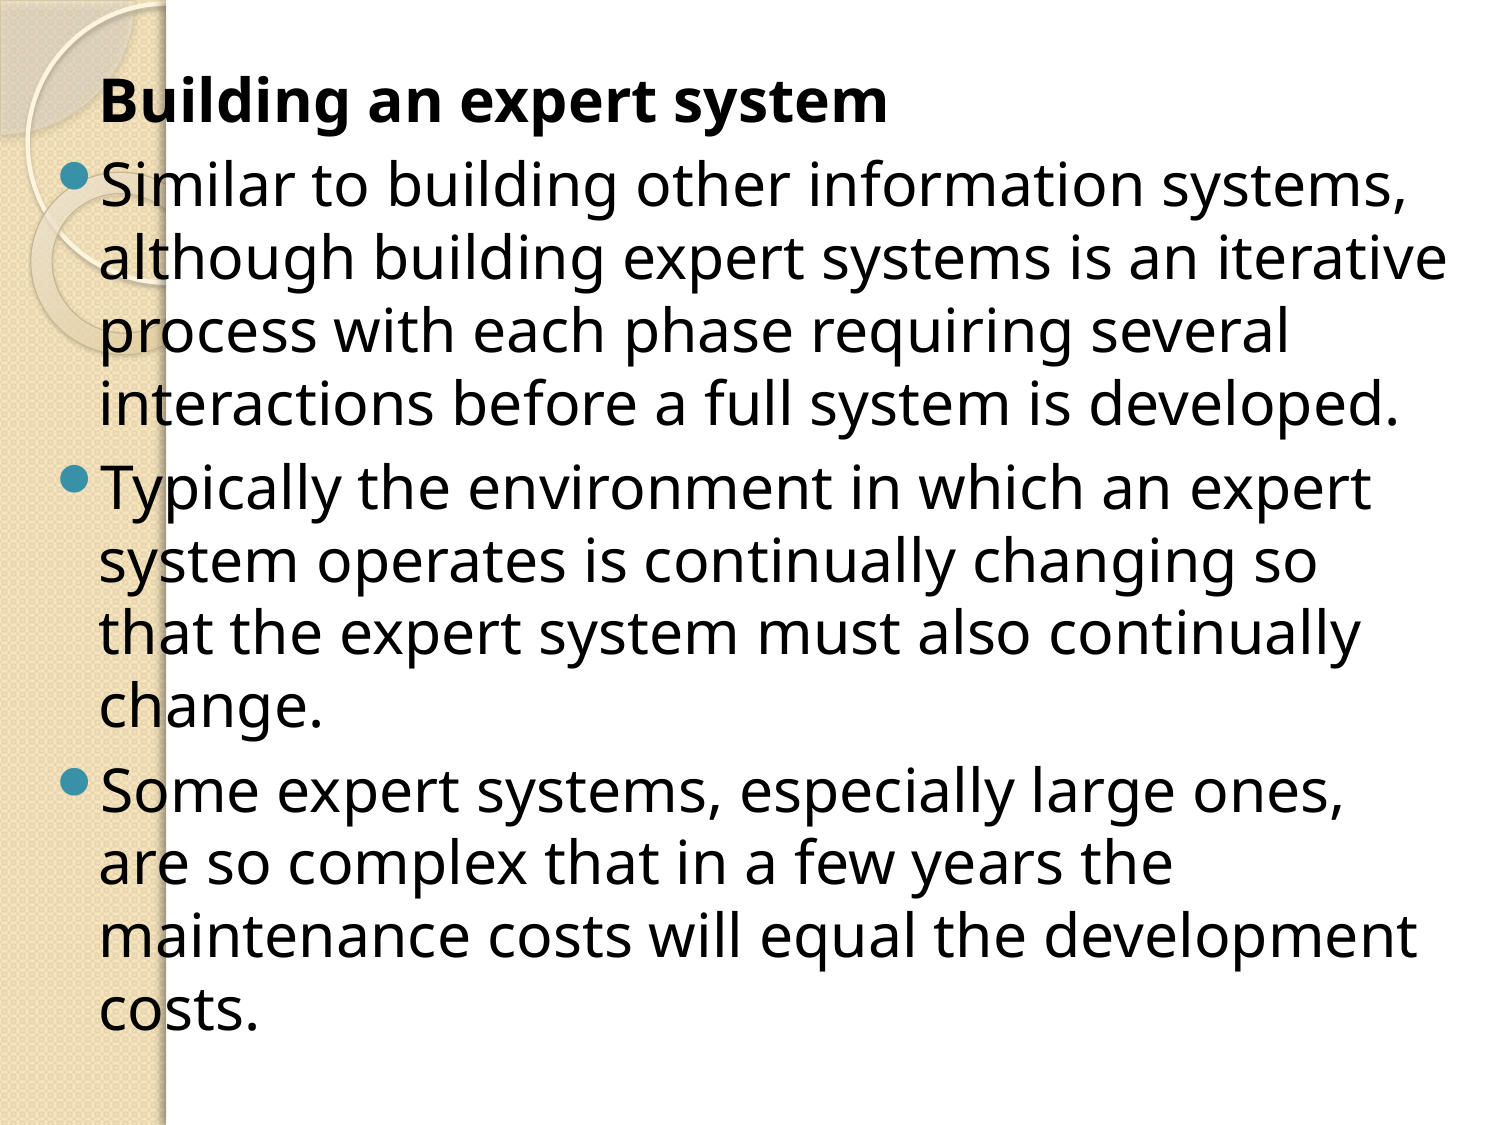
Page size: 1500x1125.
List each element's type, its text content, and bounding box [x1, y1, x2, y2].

list Building an expert system Similar to building other information systems, although building expert systems is an iterative process with each phase requiring several interactions before a full system is developed. Typically the environment in which an expert system operates is continually changing so that the expert system must also continually change. Some expert systems, especially large ones, are so complex that in a few years the maintenance costs will equal the development costs. [29, 54, 1466, 1094]
